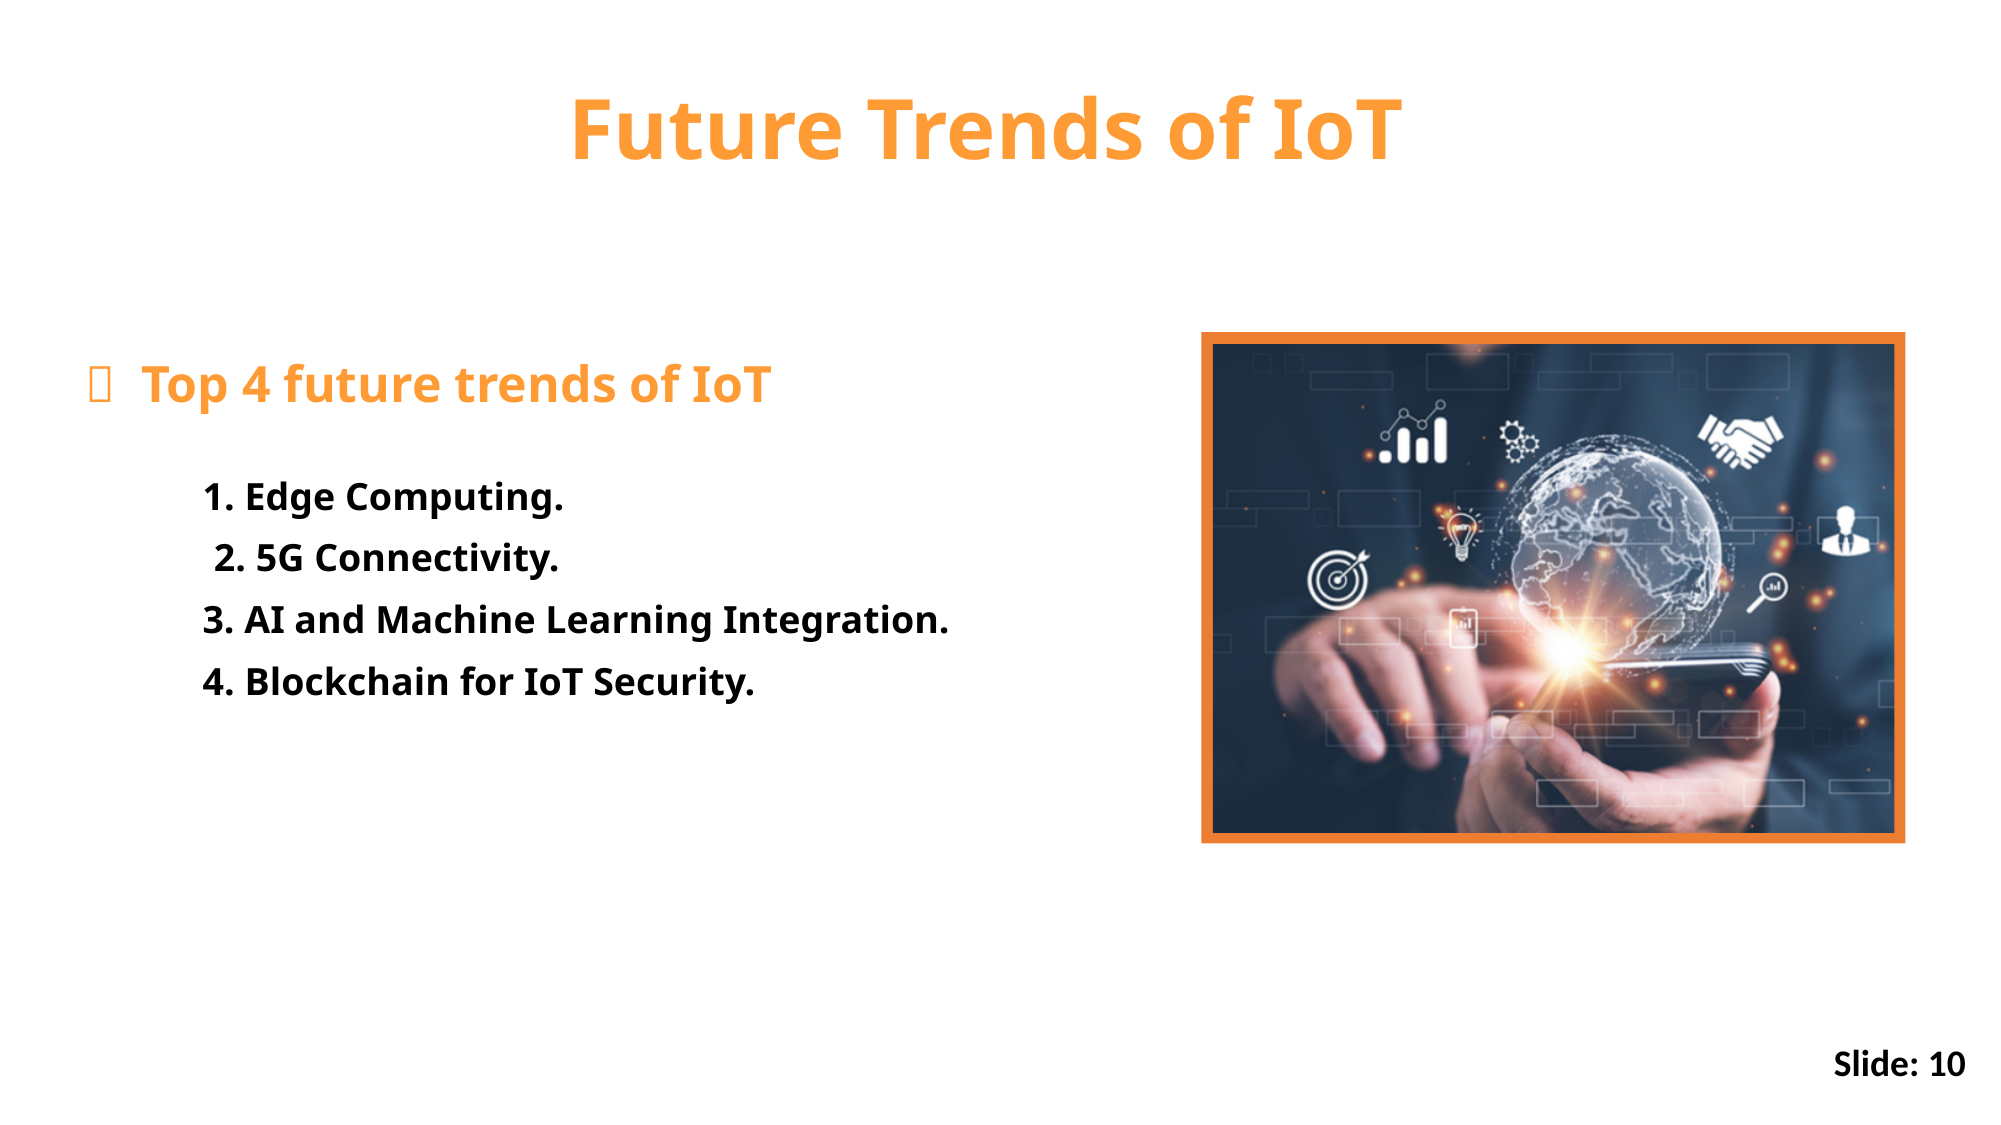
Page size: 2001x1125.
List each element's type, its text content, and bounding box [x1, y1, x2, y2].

text_box Slide: 10 [1819, 1031, 1981, 1092]
text_box 4. Blockchain for IoT Security. [187, 650, 862, 711]
text_box Future Trends of IoT [553, 68, 1470, 184]
text_box 3. AI and Machine Learning Integration. [187, 588, 1030, 649]
text_box 1. Edge Computing. [187, 465, 671, 526]
text_box 2. 5G Connectivity. [199, 526, 575, 587]
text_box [1201, 332, 1906, 844]
text_box  Top 4 future trends of IoT [70, 345, 788, 420]
